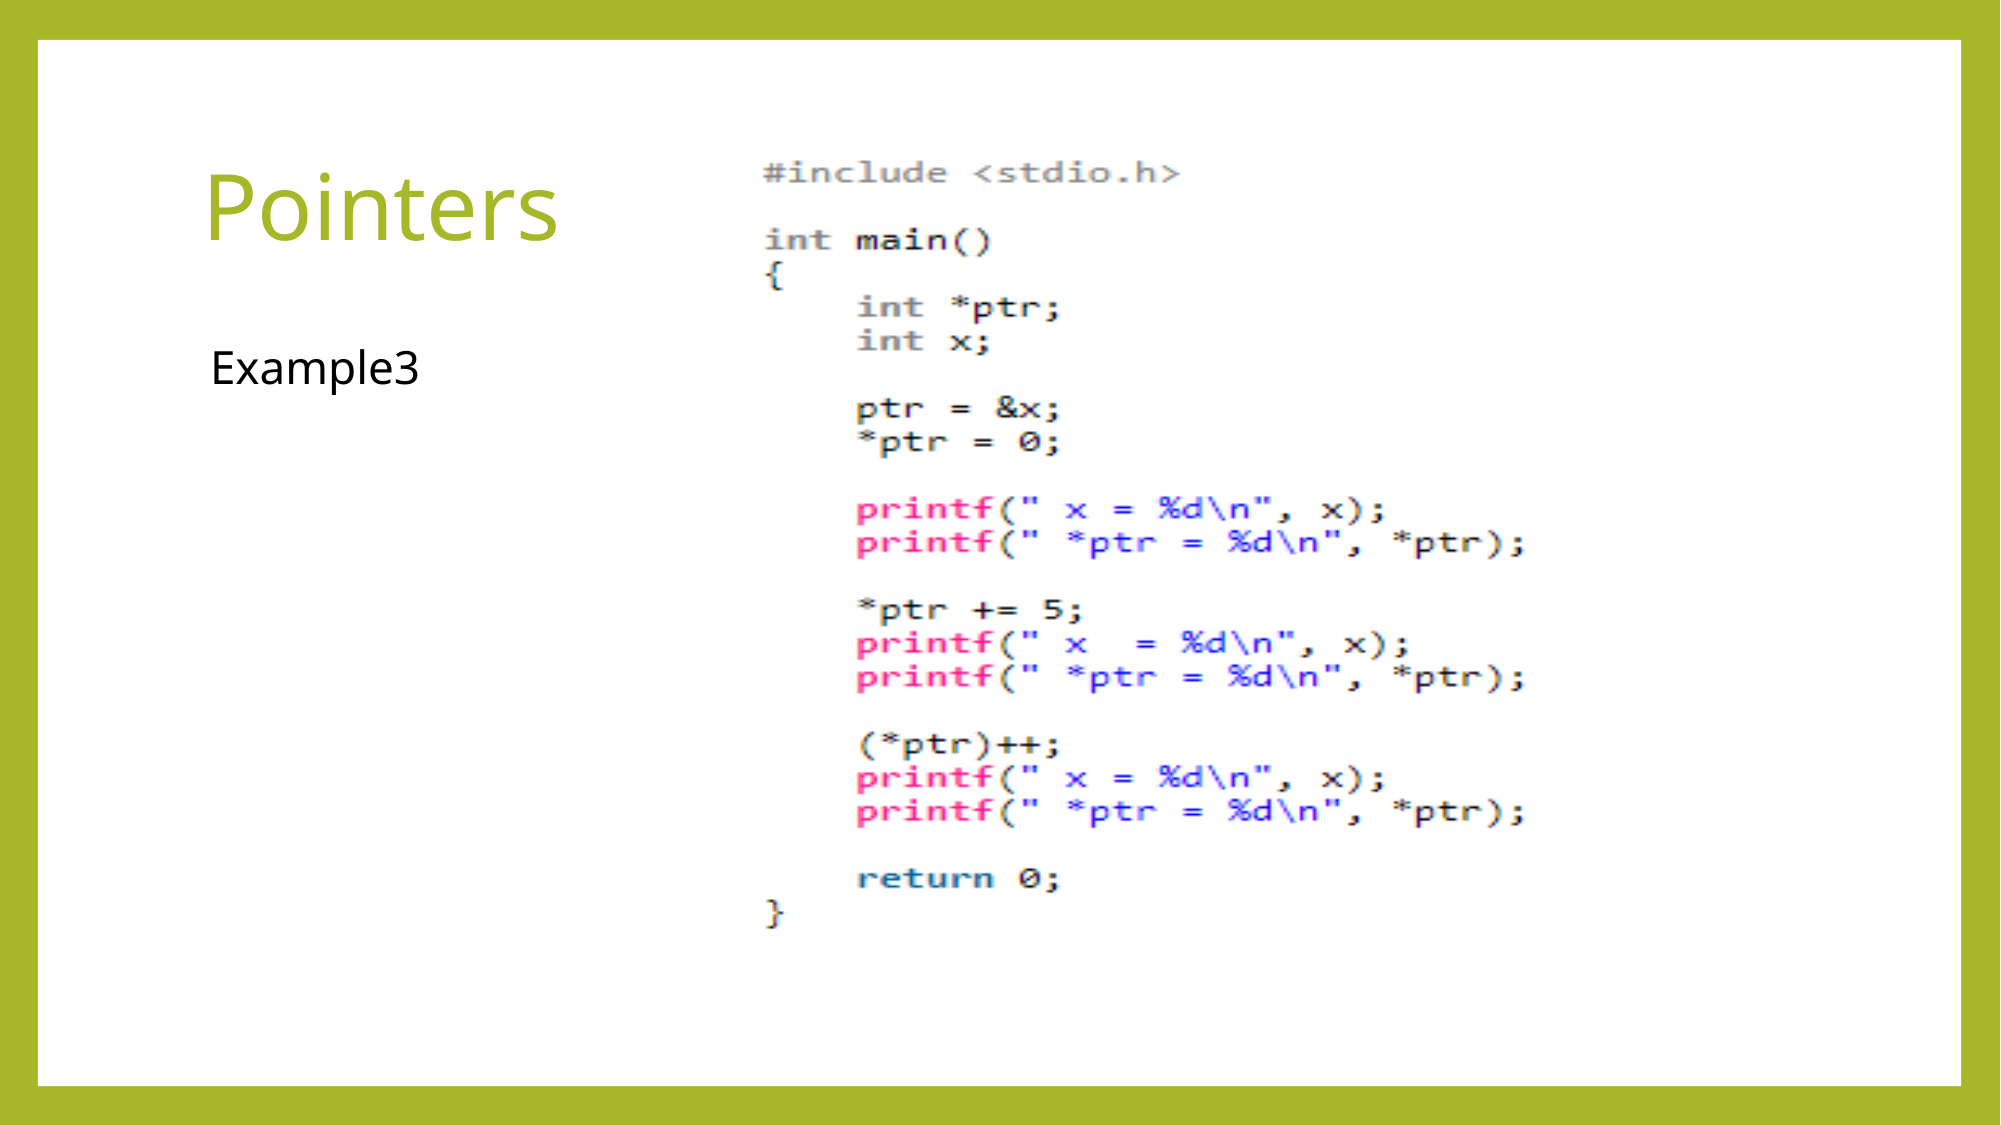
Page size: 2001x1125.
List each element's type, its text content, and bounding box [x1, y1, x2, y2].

title Pointers [187, 99, 1808, 323]
picture [732, 147, 1662, 994]
list Example3 [187, 337, 1808, 1072]
